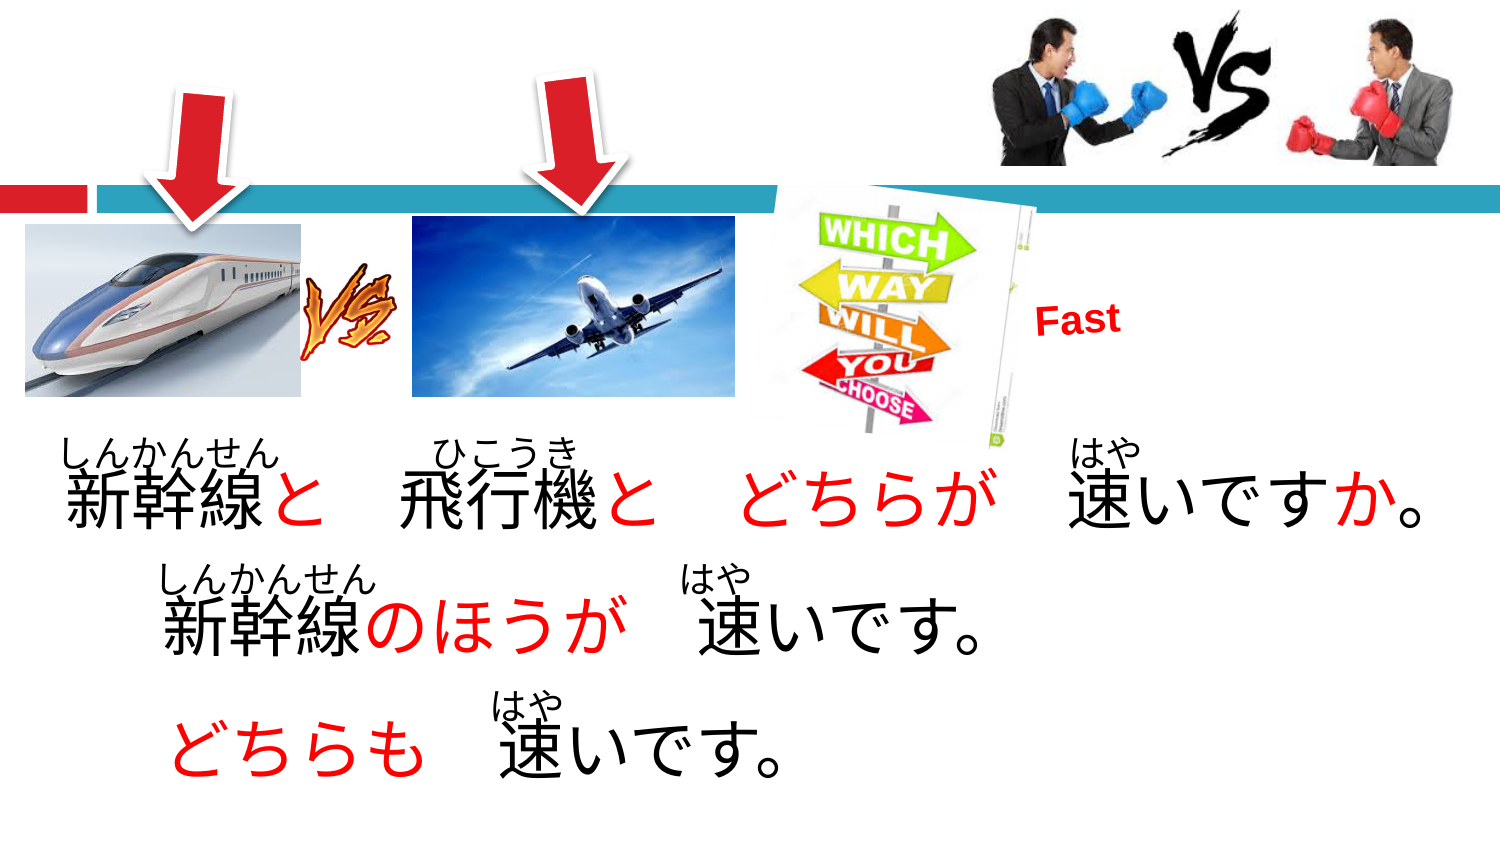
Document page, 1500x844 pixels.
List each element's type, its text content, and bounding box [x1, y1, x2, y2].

picture [987, 9, 1460, 166]
text_box [147, 88, 246, 223]
text_box しんかんせん はや [138, 548, 800, 609]
picture [25, 224, 397, 397]
text_box 新幹線と 飛行機と どちらが 速いですか。 [50, 450, 1500, 546]
text_box しんかんせん ひこうき はや [40, 422, 1163, 483]
text_box どちらも 速いです。 [149, 700, 1065, 796]
picture [412, 215, 735, 397]
text_box [526, 72, 625, 212]
text_box Fast [1027, 279, 1172, 354]
text_box 新幹線のほうが 速いです。 [147, 577, 1063, 673]
text_box はや [474, 675, 590, 736]
picture [748, 174, 1036, 436]
